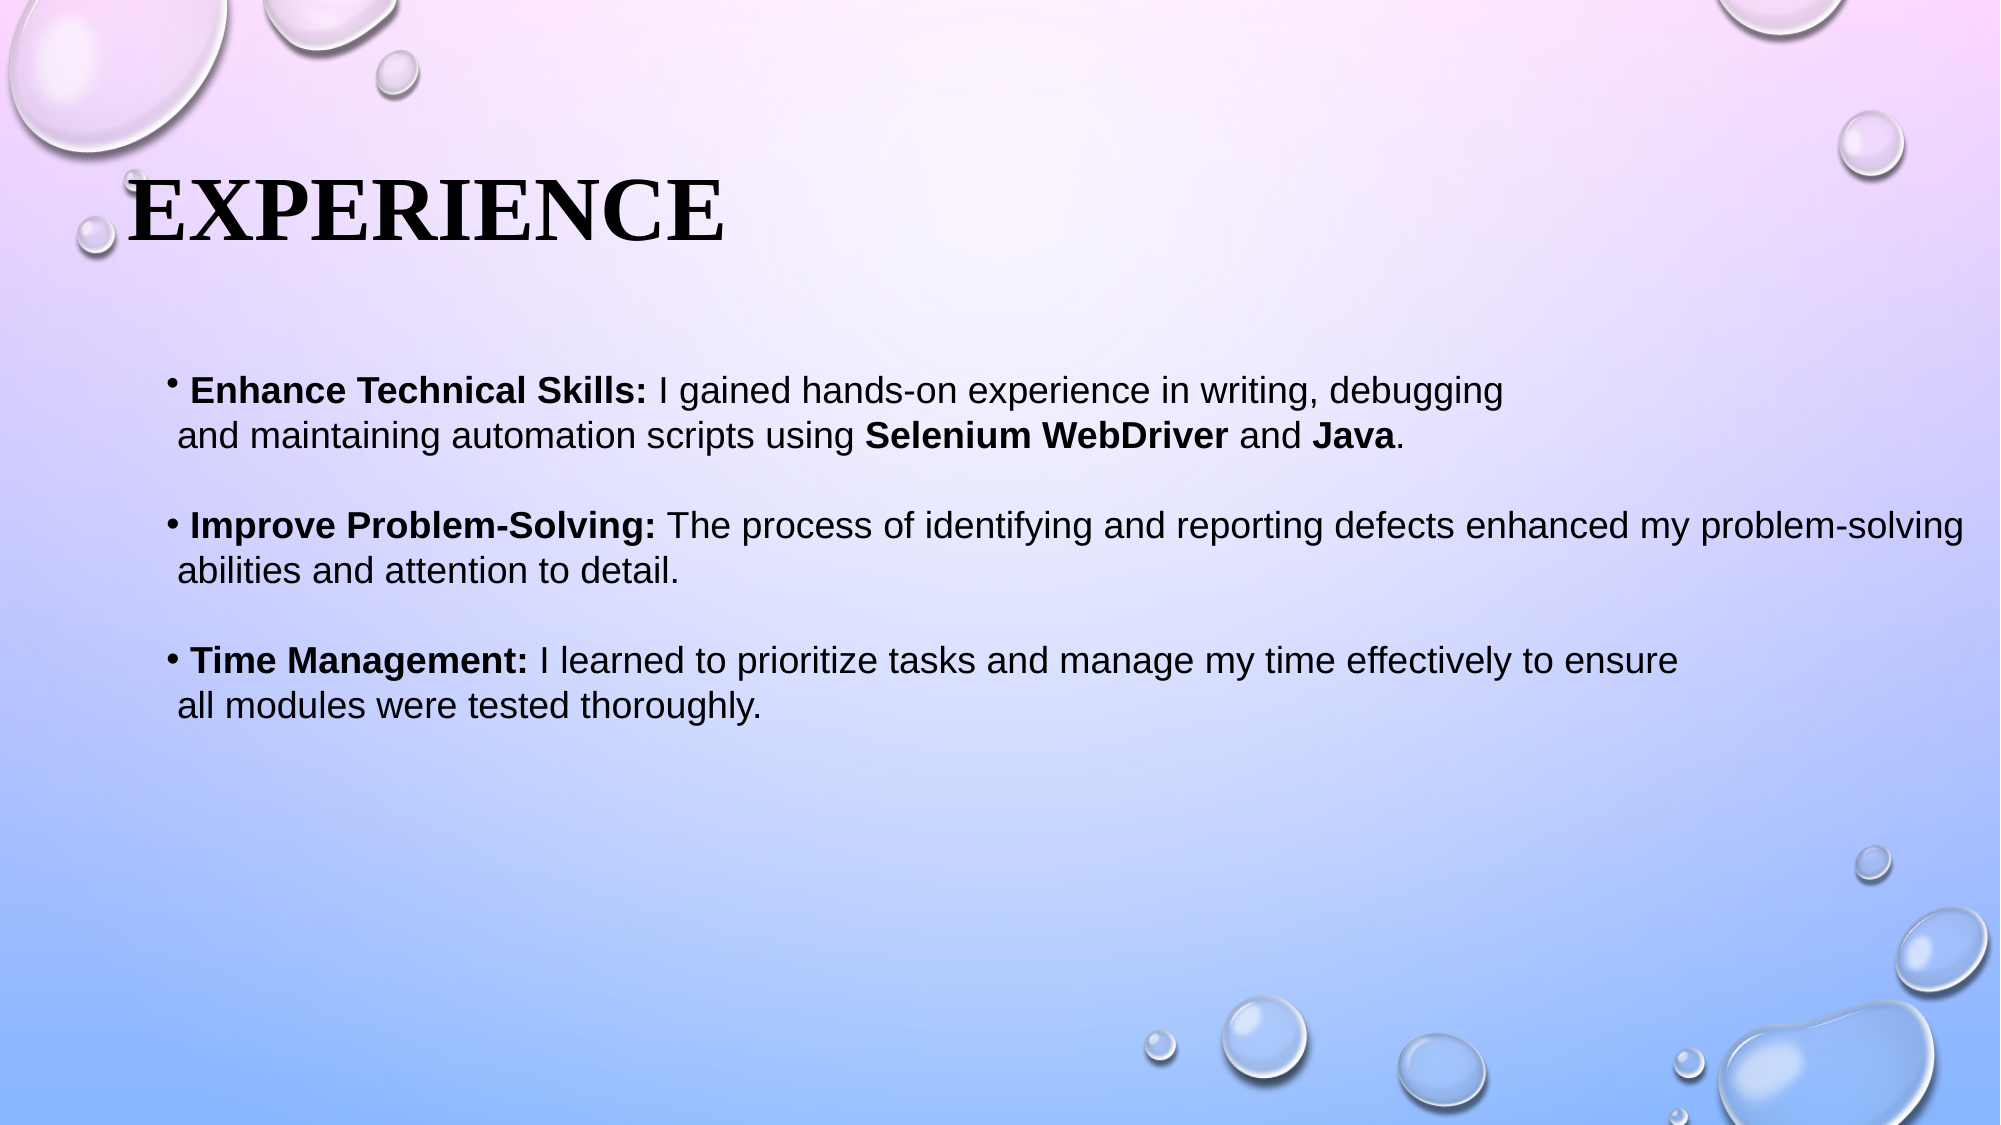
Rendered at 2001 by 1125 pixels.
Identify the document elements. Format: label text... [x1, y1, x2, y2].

picture [0, 0, 2000, 1125]
title Experience [112, 102, 1813, 365]
list Enhance Technical Skills: I gained hands-on experience in writing, debugging and maintaining automation scripts using Selenium WebDriver and Java. Improve Problem-Solving: The process of identifying and reporting defects enhanced my problem-solving abilities and attention to detail. Time Management: I learned to prioritize tasks and manage my time effectively to ensure all modules were tested thoroughly. [151, 219, 1989, 872]
